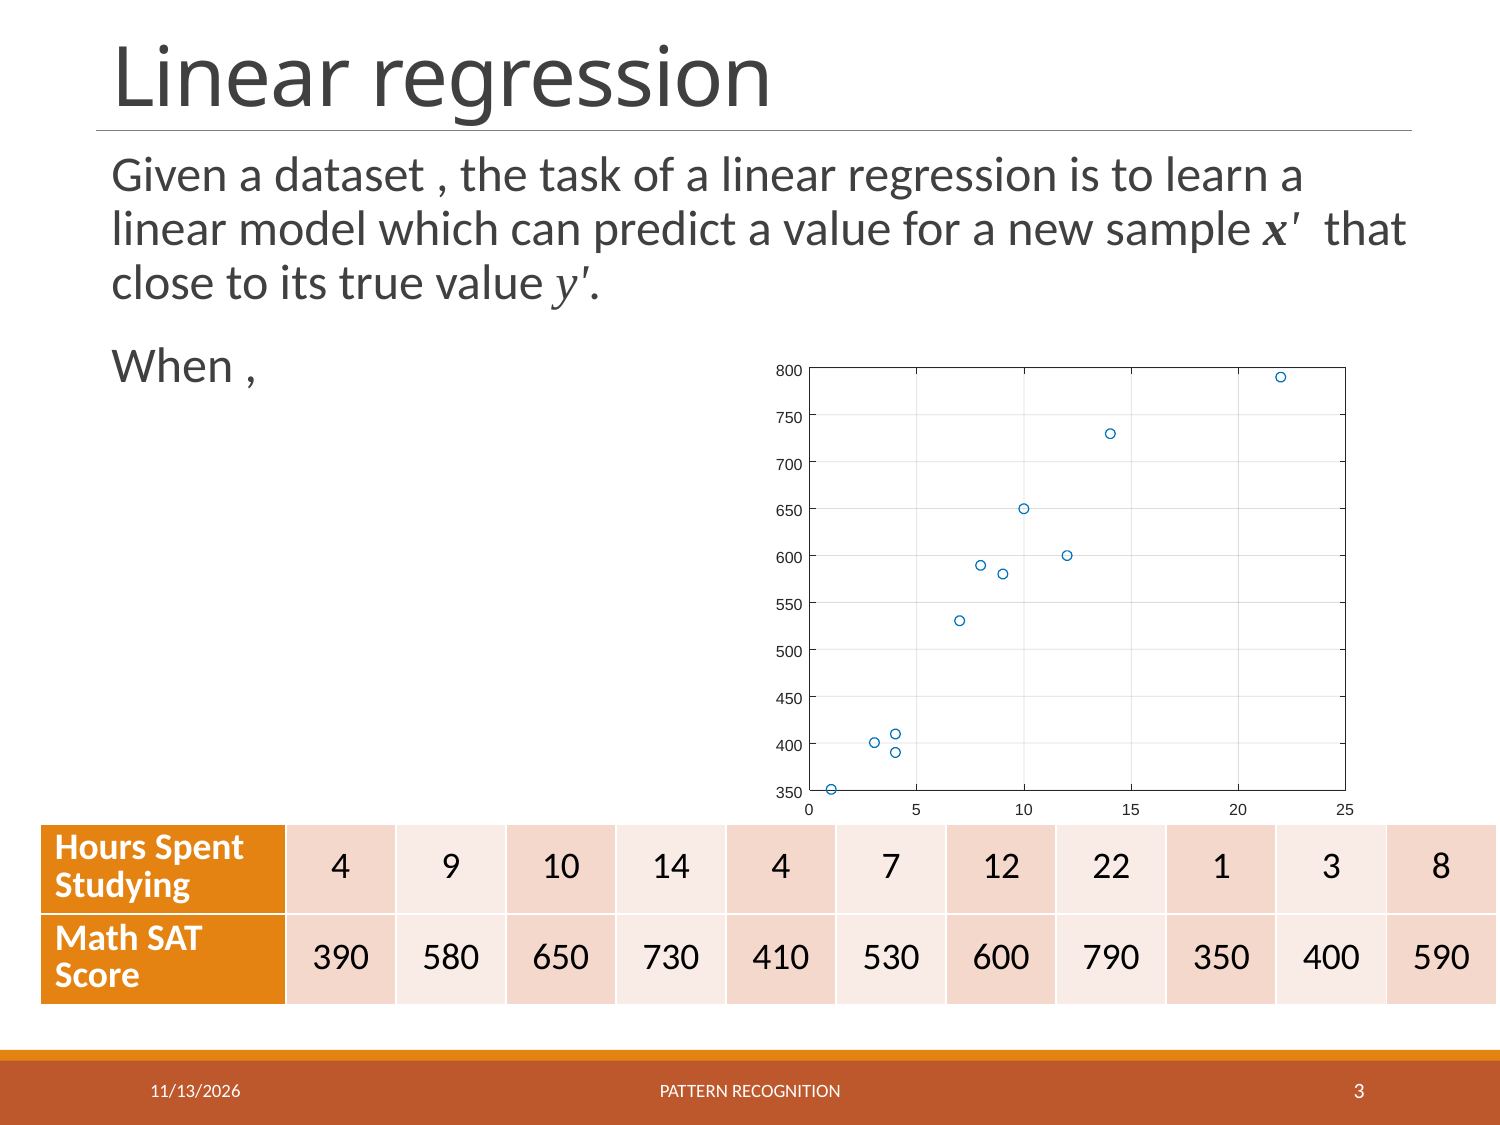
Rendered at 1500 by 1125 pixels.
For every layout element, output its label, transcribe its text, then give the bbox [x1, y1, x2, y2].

table_header 10 [507, 825, 615, 913]
table_header 8 [1387, 825, 1496, 913]
table_header 12 [947, 829, 1055, 913]
table_cell 600 [947, 915, 1055, 1004]
picture [749, 350, 1370, 820]
table_cell 590 [1387, 915, 1496, 1004]
table_header Hours Spent Studying [41, 825, 285, 913]
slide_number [135, 1059, 440, 1120]
table_cell 530 [837, 915, 945, 1004]
table_header 4 [287, 825, 395, 913]
table_cell 400 [1277, 915, 1386, 1004]
table_header 22 [1057, 829, 1165, 913]
table_cell Math SAT Score [41, 915, 285, 1004]
table_header 14 [617, 825, 725, 913]
slide_number 3 [1218, 1059, 1380, 1120]
footer Pattern recognition [453, 1059, 1047, 1120]
table_header 1 [1167, 829, 1275, 913]
table_header 7 [837, 829, 945, 913]
table_header 4 [727, 825, 835, 913]
table_cell 580 [397, 915, 505, 1004]
table_cell 730 [617, 915, 725, 1004]
table_cell 790 [1057, 915, 1165, 1004]
table_cell 390 [287, 915, 395, 1004]
table_cell 350 [1167, 915, 1275, 1004]
table_cell 650 [507, 915, 615, 1004]
table_header 9 [397, 825, 505, 913]
table_cell 410 [727, 915, 835, 1004]
table_header 3 [1277, 825, 1386, 913]
title Linear regression [96, 19, 1413, 131]
